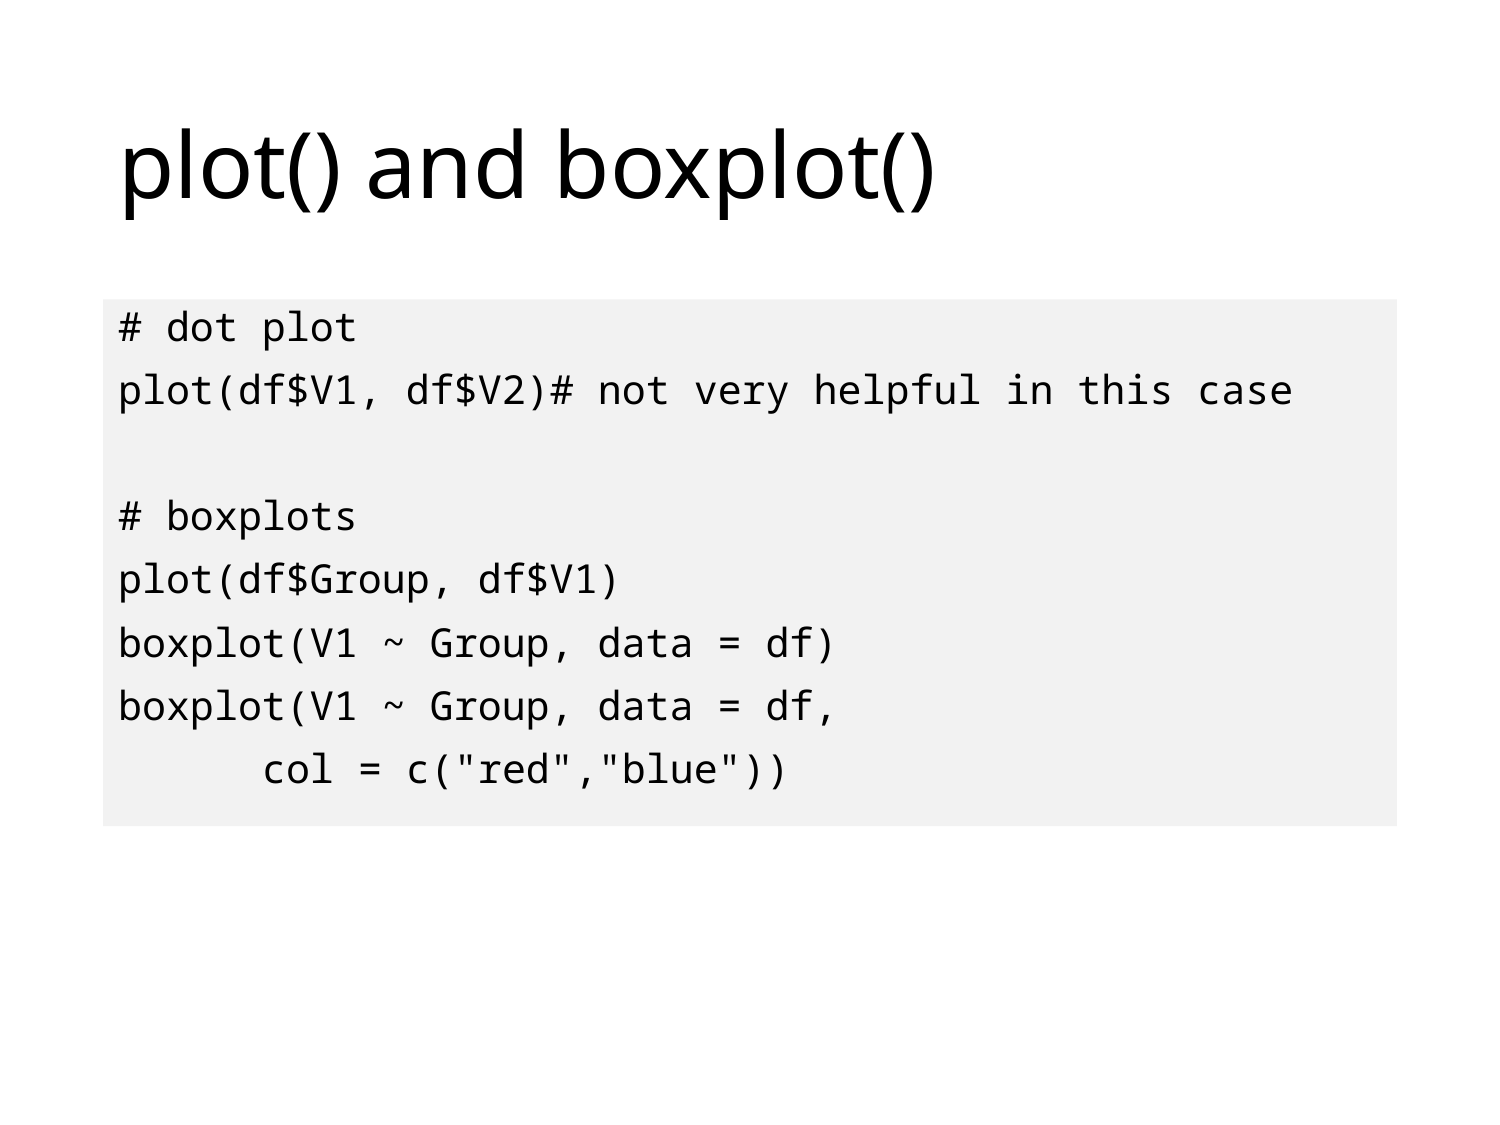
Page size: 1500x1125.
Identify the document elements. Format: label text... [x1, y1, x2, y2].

title plot() and boxplot() [103, 59, 1397, 278]
list # dot plot plot(df$V1, df$V2) # not very helpful in this case # boxplots plot(df$Group, df$V1) boxplot(V1 ~ Group, data = df) boxplot(V1 ~ Group, data = df, col = c("red","blue")) [103, 299, 1397, 827]
